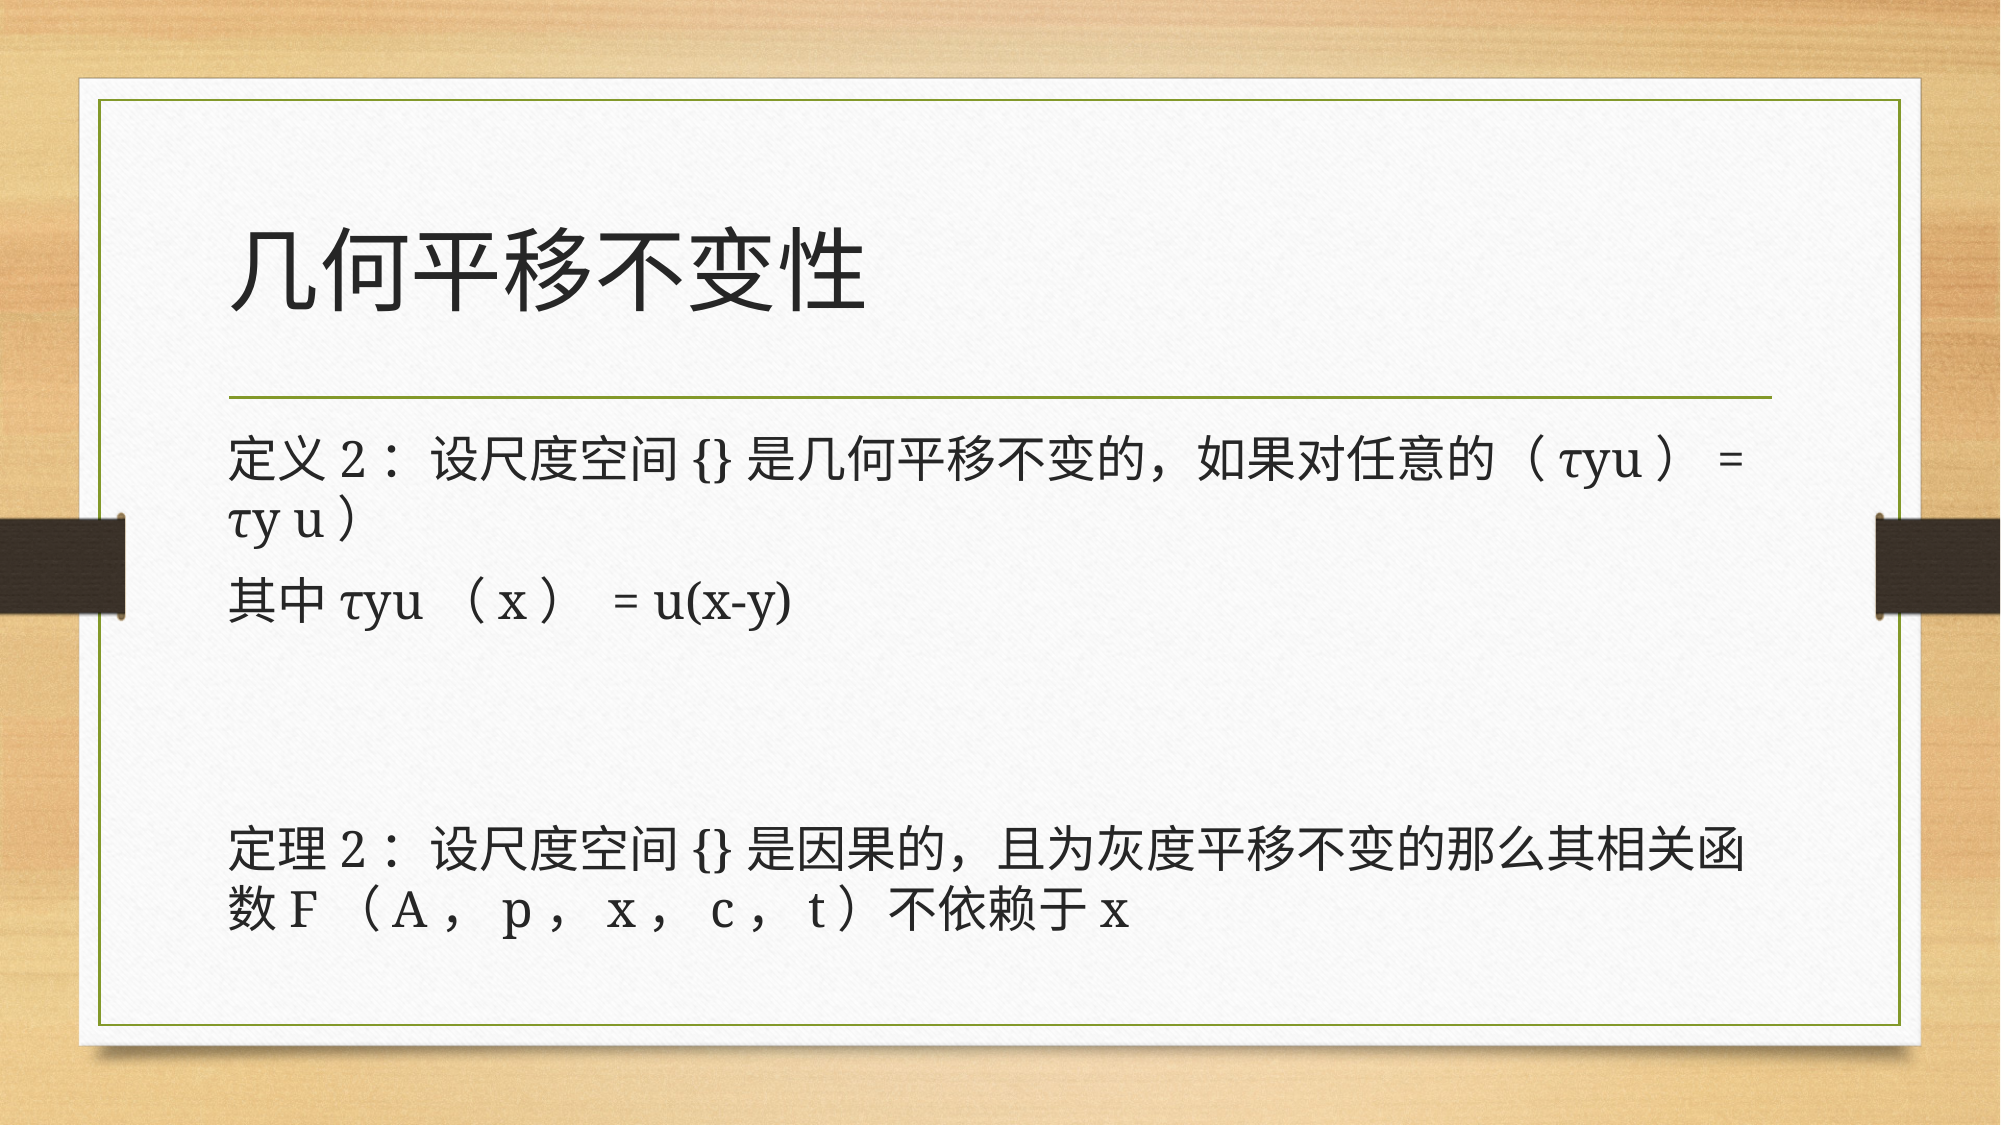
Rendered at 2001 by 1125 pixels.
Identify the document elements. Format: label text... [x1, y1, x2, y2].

title 几何平移不变性 [212, 161, 1788, 375]
picture [0, 0, 2001, 1125]
